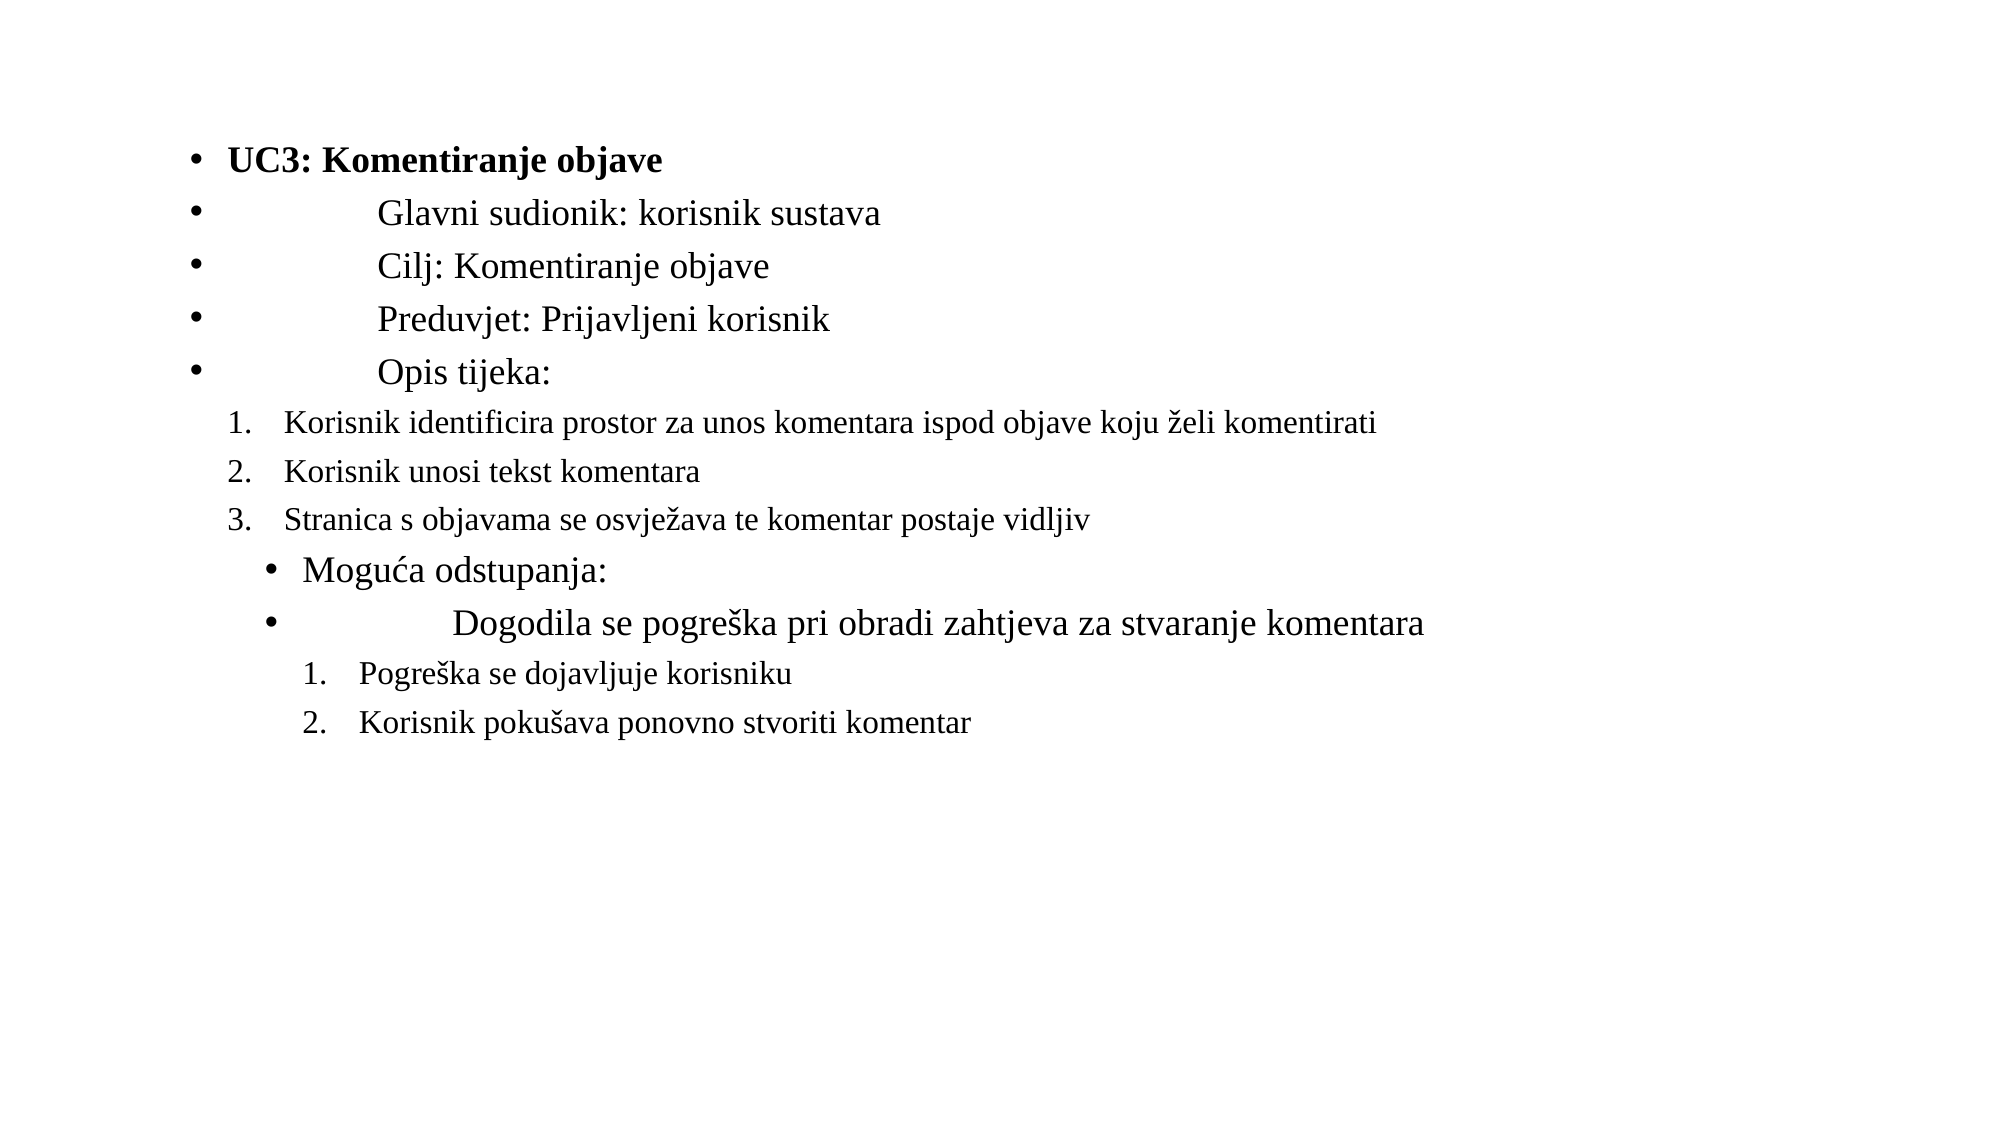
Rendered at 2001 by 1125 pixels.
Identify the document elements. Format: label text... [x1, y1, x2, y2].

list UC3: Komentiranje objave Glavni sudionik: korisnik sustava Cilj: Komentiranje objave Preduvjet: Prijavljeni korisnik Opis tijeka: Korisnik identificira prostor za unos komentara ispod objave koju želi komentirati Korisnik unosi tekst komentara Stranica s objavama se osvježava te komentar postaje vidljiv Moguća odstupanja: Dogodila se pogreška pri obradi zahtjeva za stvaranje komentara Pogreška se dojavljuje korisniku Korisnik pokušava ponovno stvoriti komentar [137, 132, 1863, 1014]
